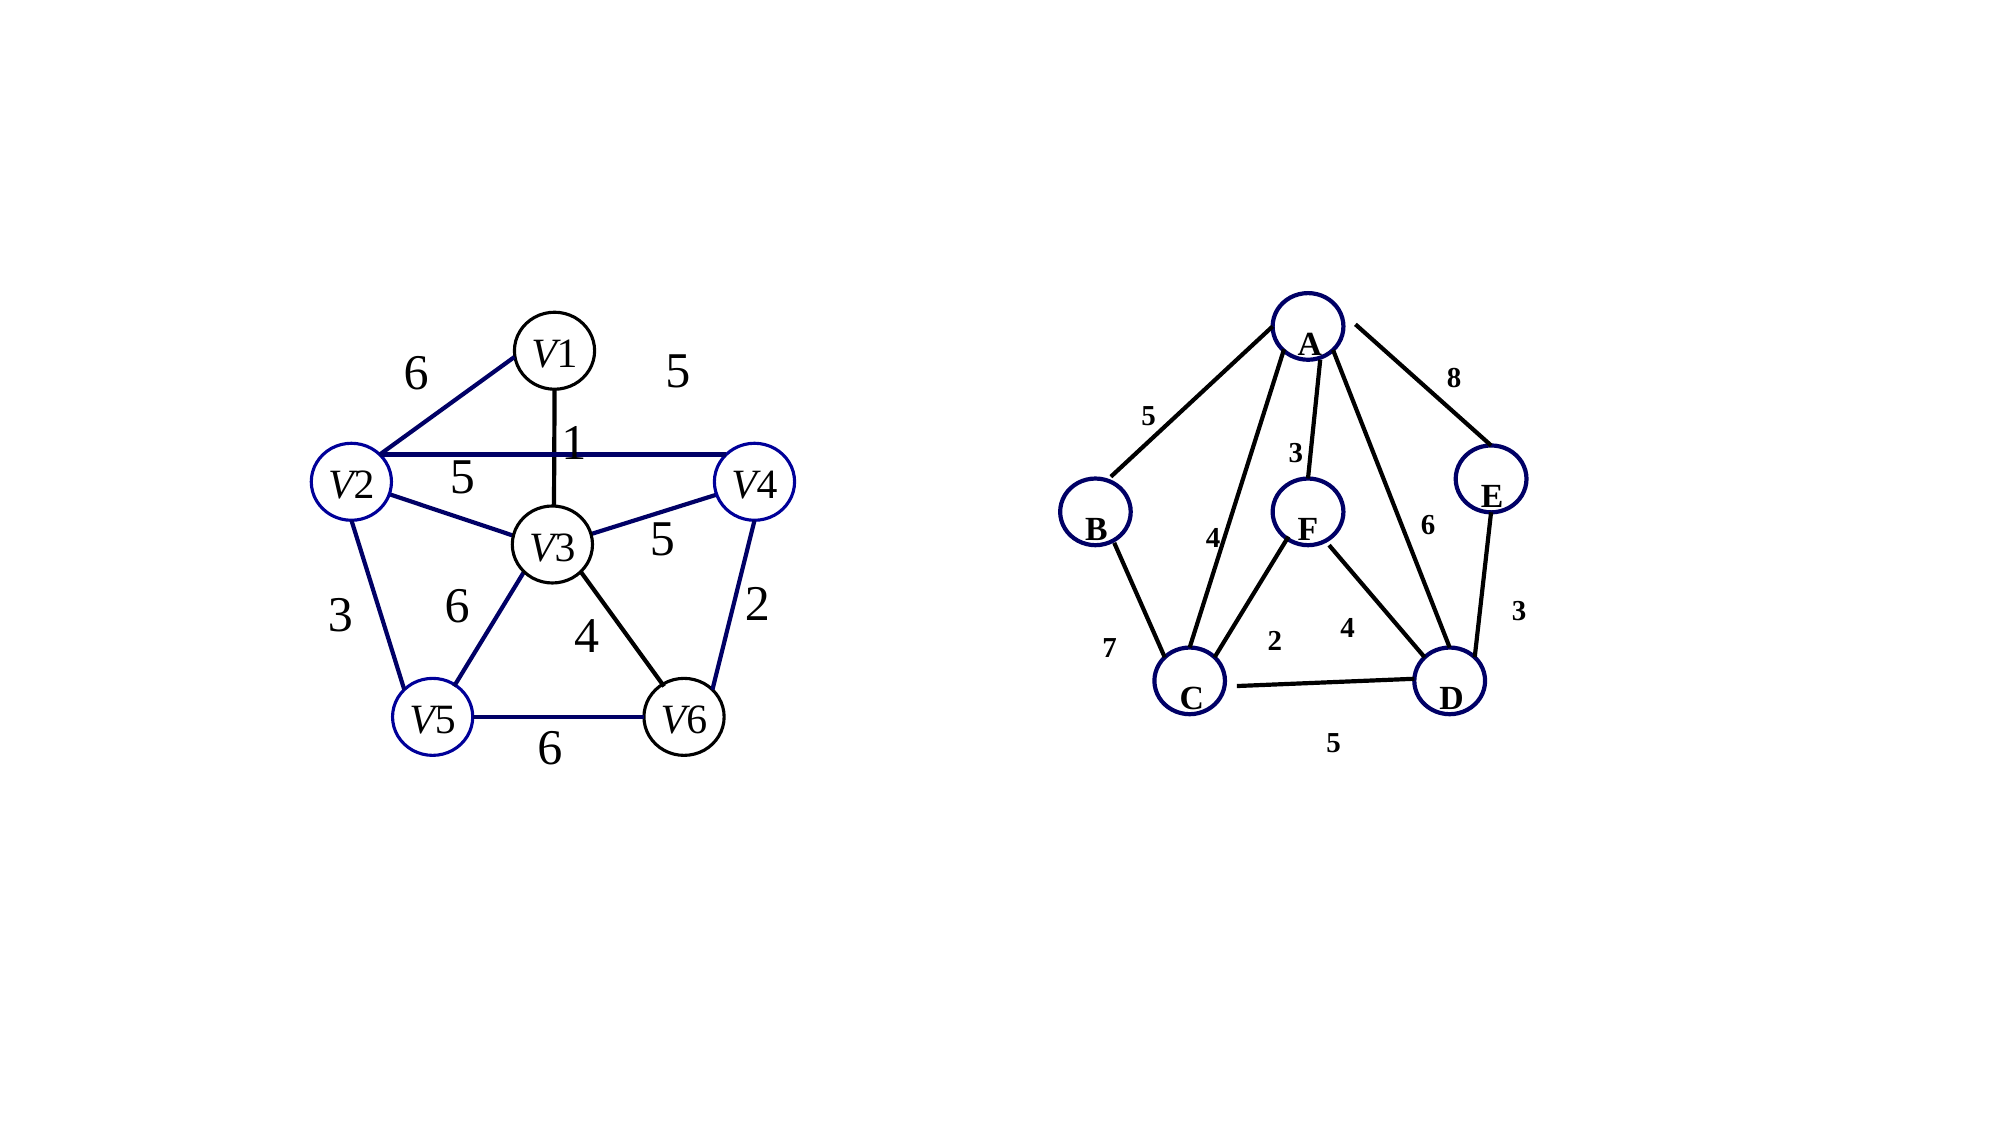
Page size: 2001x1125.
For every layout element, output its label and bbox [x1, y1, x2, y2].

text_box [311, 312, 795, 805]
text_box [1060, 293, 1538, 746]
